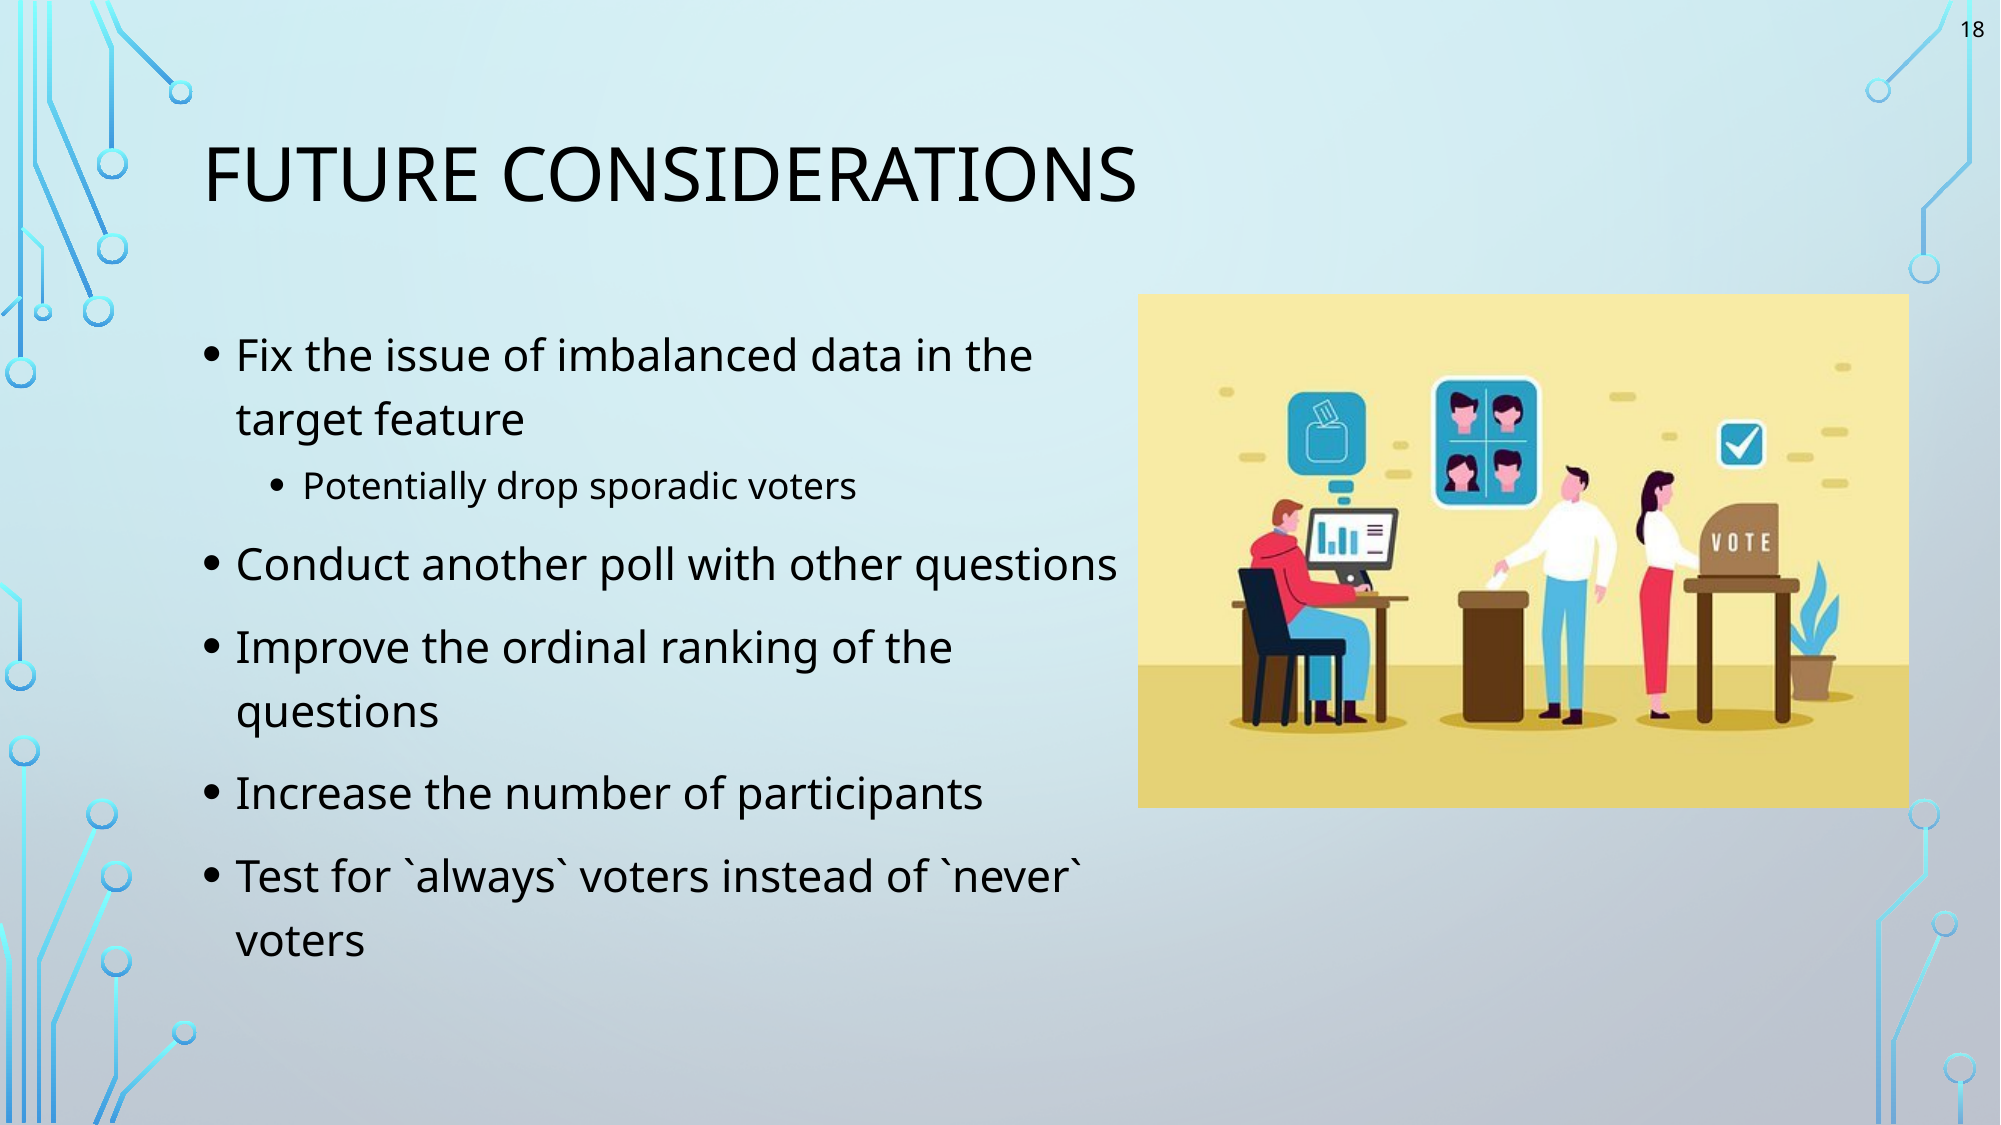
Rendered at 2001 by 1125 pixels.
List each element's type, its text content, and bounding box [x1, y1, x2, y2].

list Fix the issue of imbalanced data in the target feature Potentially drop sporadic voters Conduct another poll with other questions Improve the ordinal ranking of the questions Increase the number of participants Test for `always` voters instead of `never` voters [187, 308, 1138, 1043]
title Future Considerations [187, 101, 1813, 308]
slide_number 17 [1873, 0, 2000, 60]
picture [1137, 294, 1909, 809]
